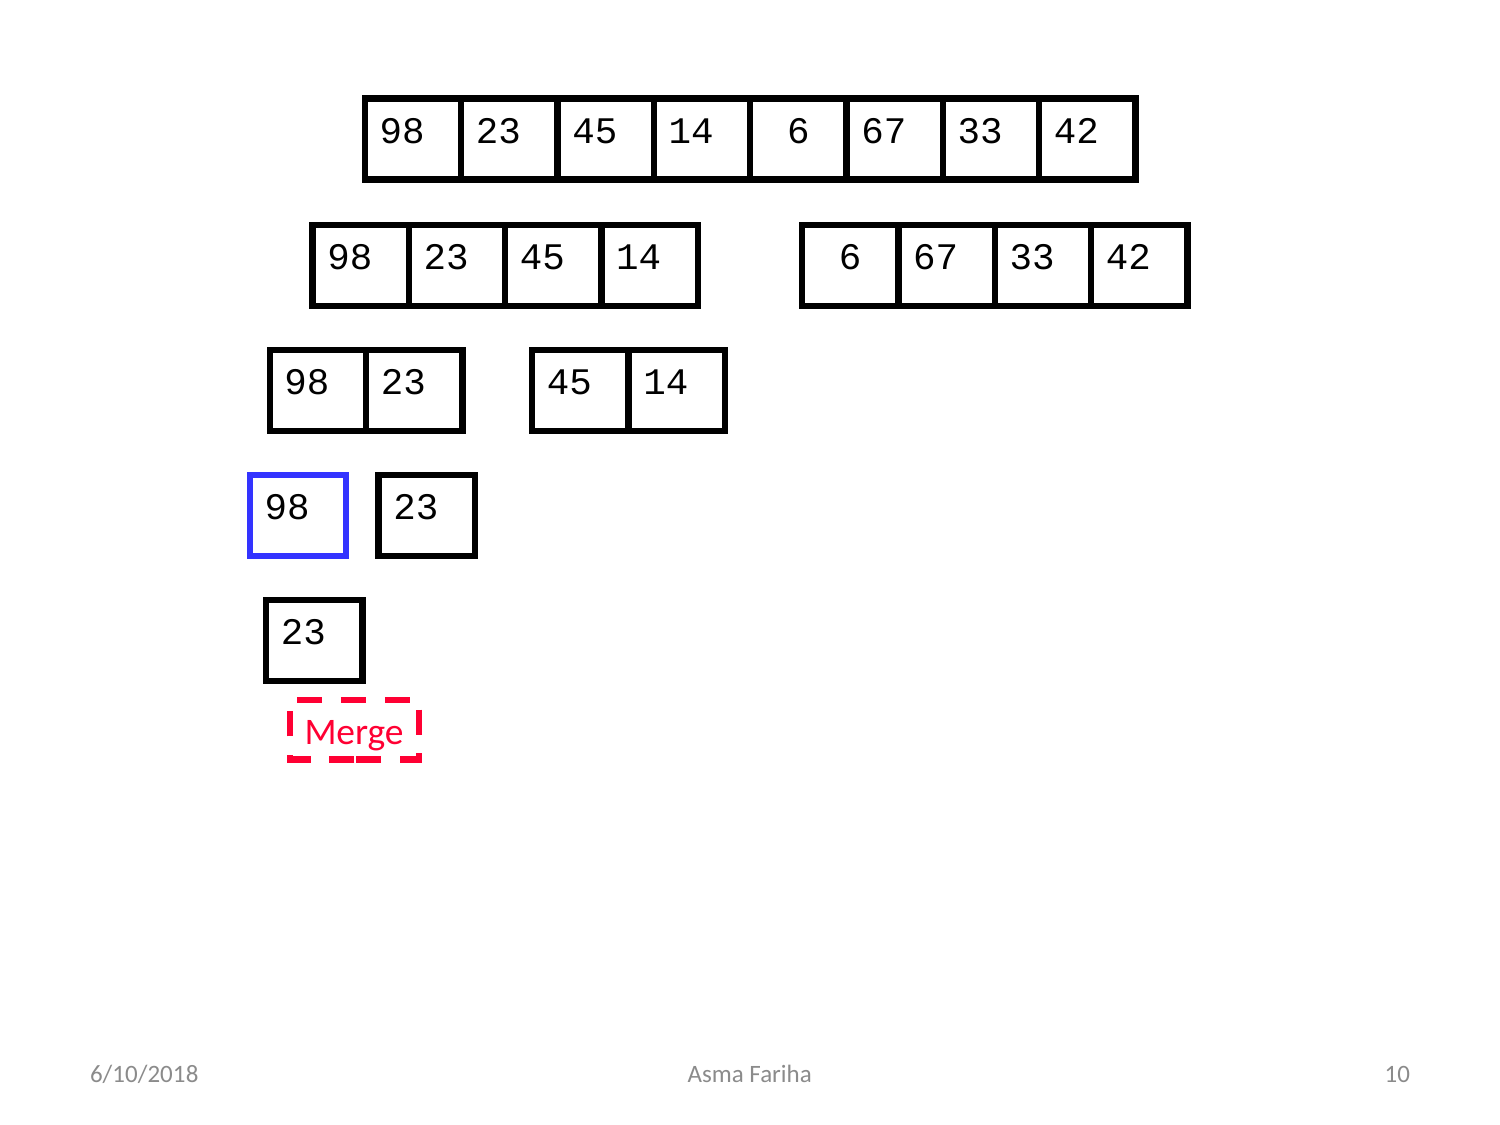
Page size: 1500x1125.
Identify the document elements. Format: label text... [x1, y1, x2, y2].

text_box 6 [802, 224, 899, 307]
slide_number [75, 1042, 425, 1103]
footer Asma Fariha [512, 1042, 988, 1103]
slide_number 10 [1074, 1042, 1425, 1103]
text_box 42 [1039, 98, 1136, 180]
text_box 14 [653, 98, 750, 180]
text_box 98 [312, 224, 409, 307]
text_box 45 [532, 349, 628, 432]
text_box 45 [506, 224, 601, 307]
text_box 23 [266, 599, 363, 682]
text_box 98 [269, 349, 367, 432]
text_box 6 [750, 98, 847, 180]
text_box 14 [601, 224, 698, 307]
text_box 98 [249, 474, 347, 557]
text_box 14 [628, 349, 725, 432]
text_box 23 [378, 474, 475, 557]
text_box 33 [994, 224, 1091, 307]
text_box Merge [289, 699, 419, 760]
text_box 98 [364, 98, 462, 180]
text_box 45 [558, 98, 653, 180]
text_box 67 [847, 98, 942, 180]
text_box 23 [409, 224, 506, 307]
text_box 67 [899, 224, 994, 307]
text_box 33 [942, 98, 1039, 180]
text_box 42 [1091, 224, 1188, 307]
text_box 23 [367, 349, 463, 432]
text_box 23 [462, 98, 558, 180]
